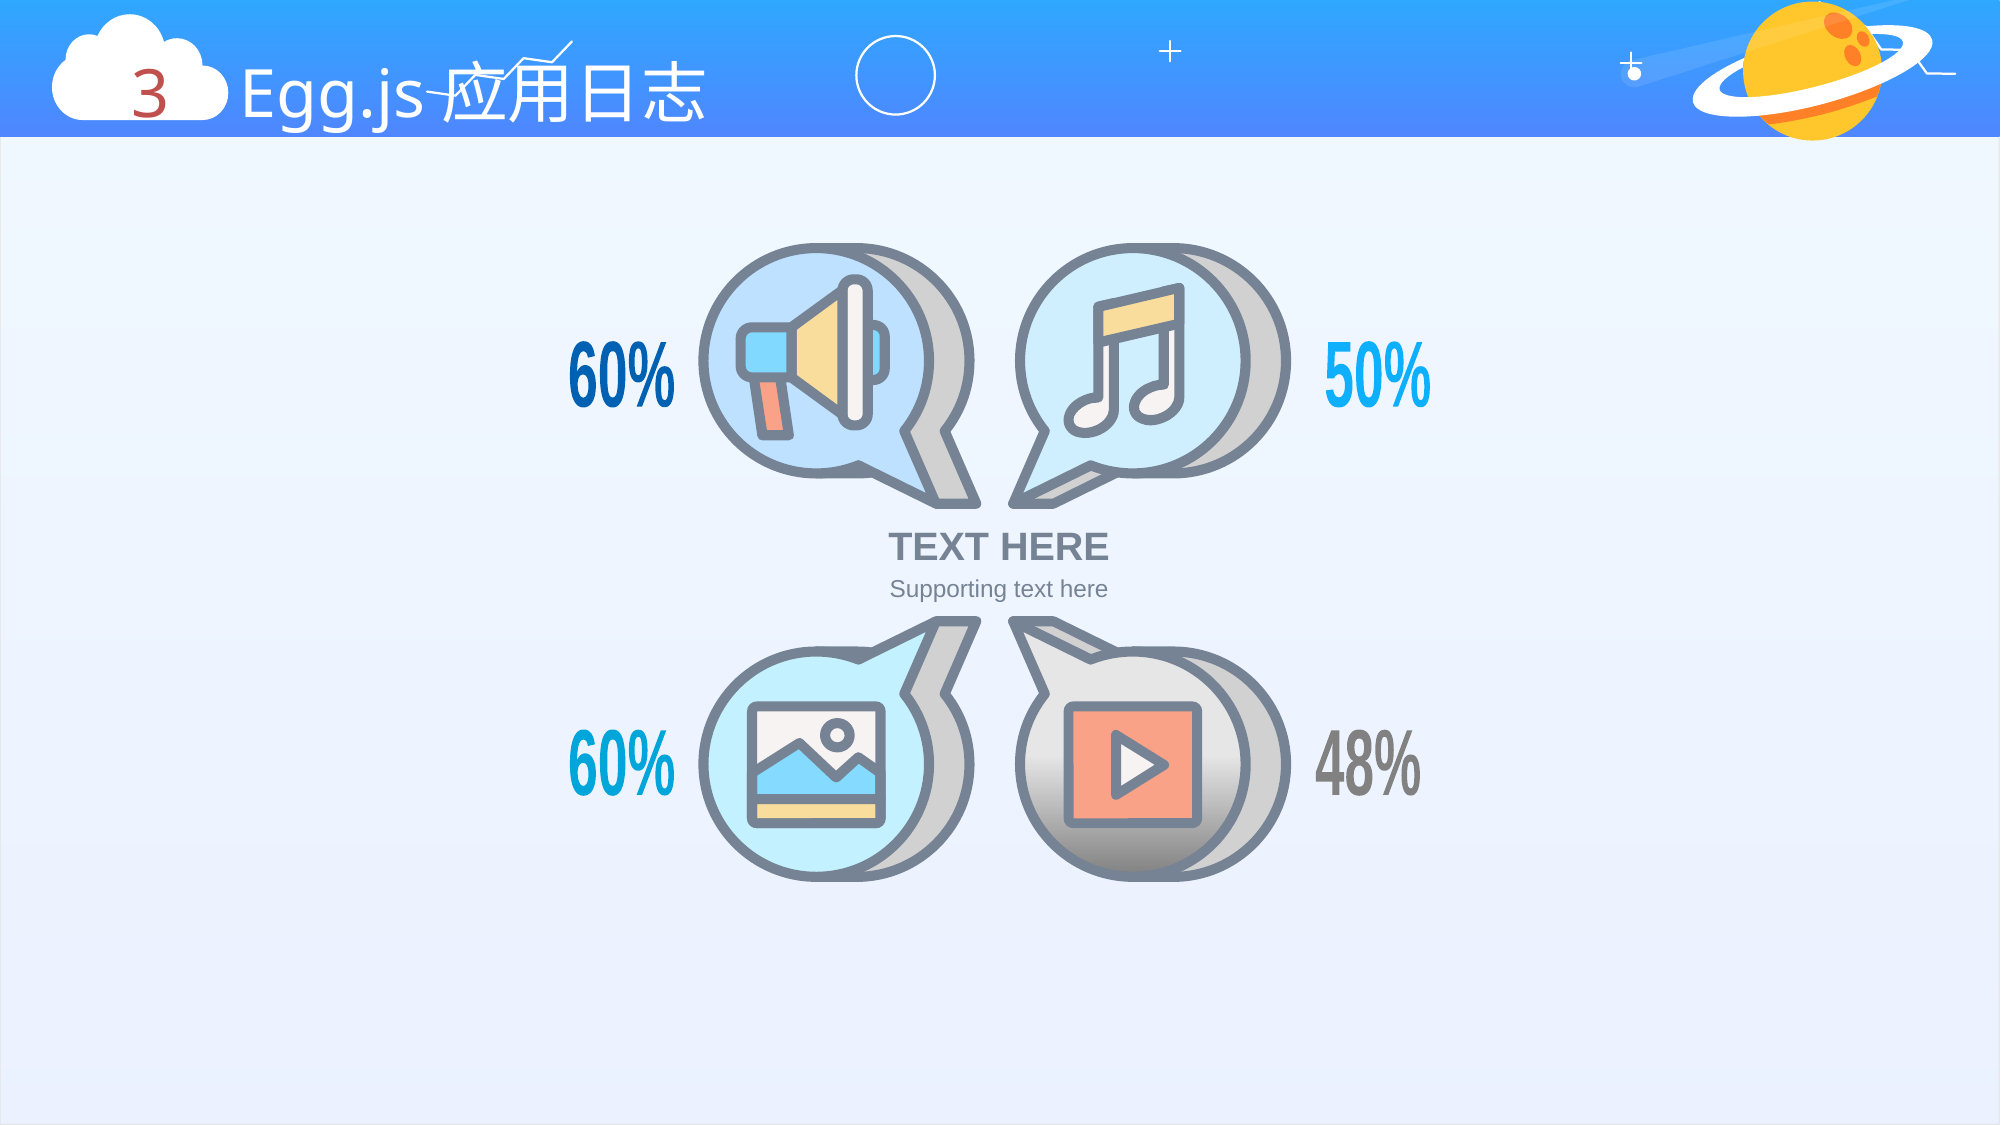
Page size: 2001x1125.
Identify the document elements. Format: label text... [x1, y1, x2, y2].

text_box [71, 14, 192, 43]
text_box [569, 242, 1430, 882]
text_box 3 Egg.js应用日志 [52, 43, 789, 138]
